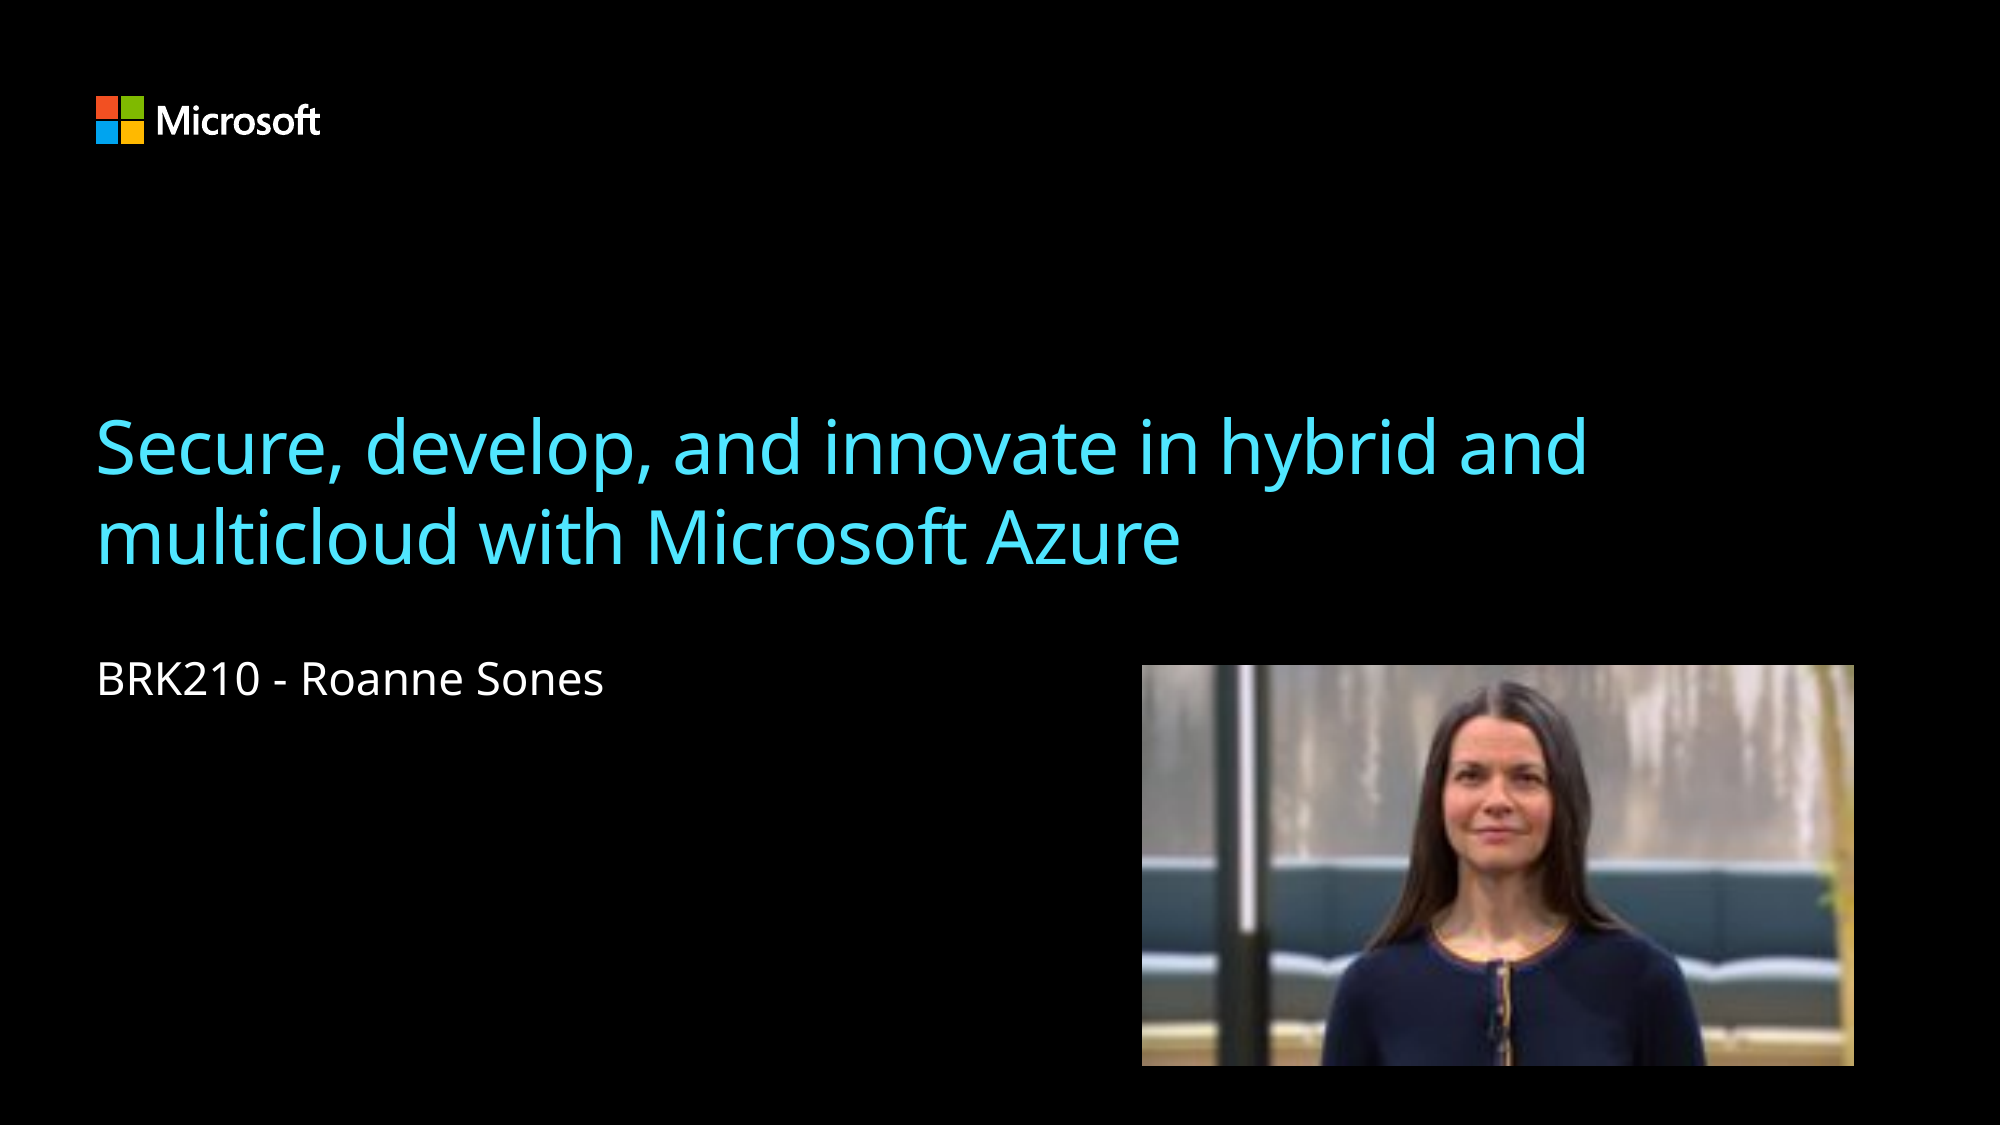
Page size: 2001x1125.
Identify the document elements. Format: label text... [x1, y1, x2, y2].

list BRK210 - Roanne Sones [95, 650, 1596, 706]
picture [1142, 664, 1855, 1067]
title Secure, develop, and innovate in hybrid and multicloud with Microsoft Azure [95, 488, 1596, 580]
